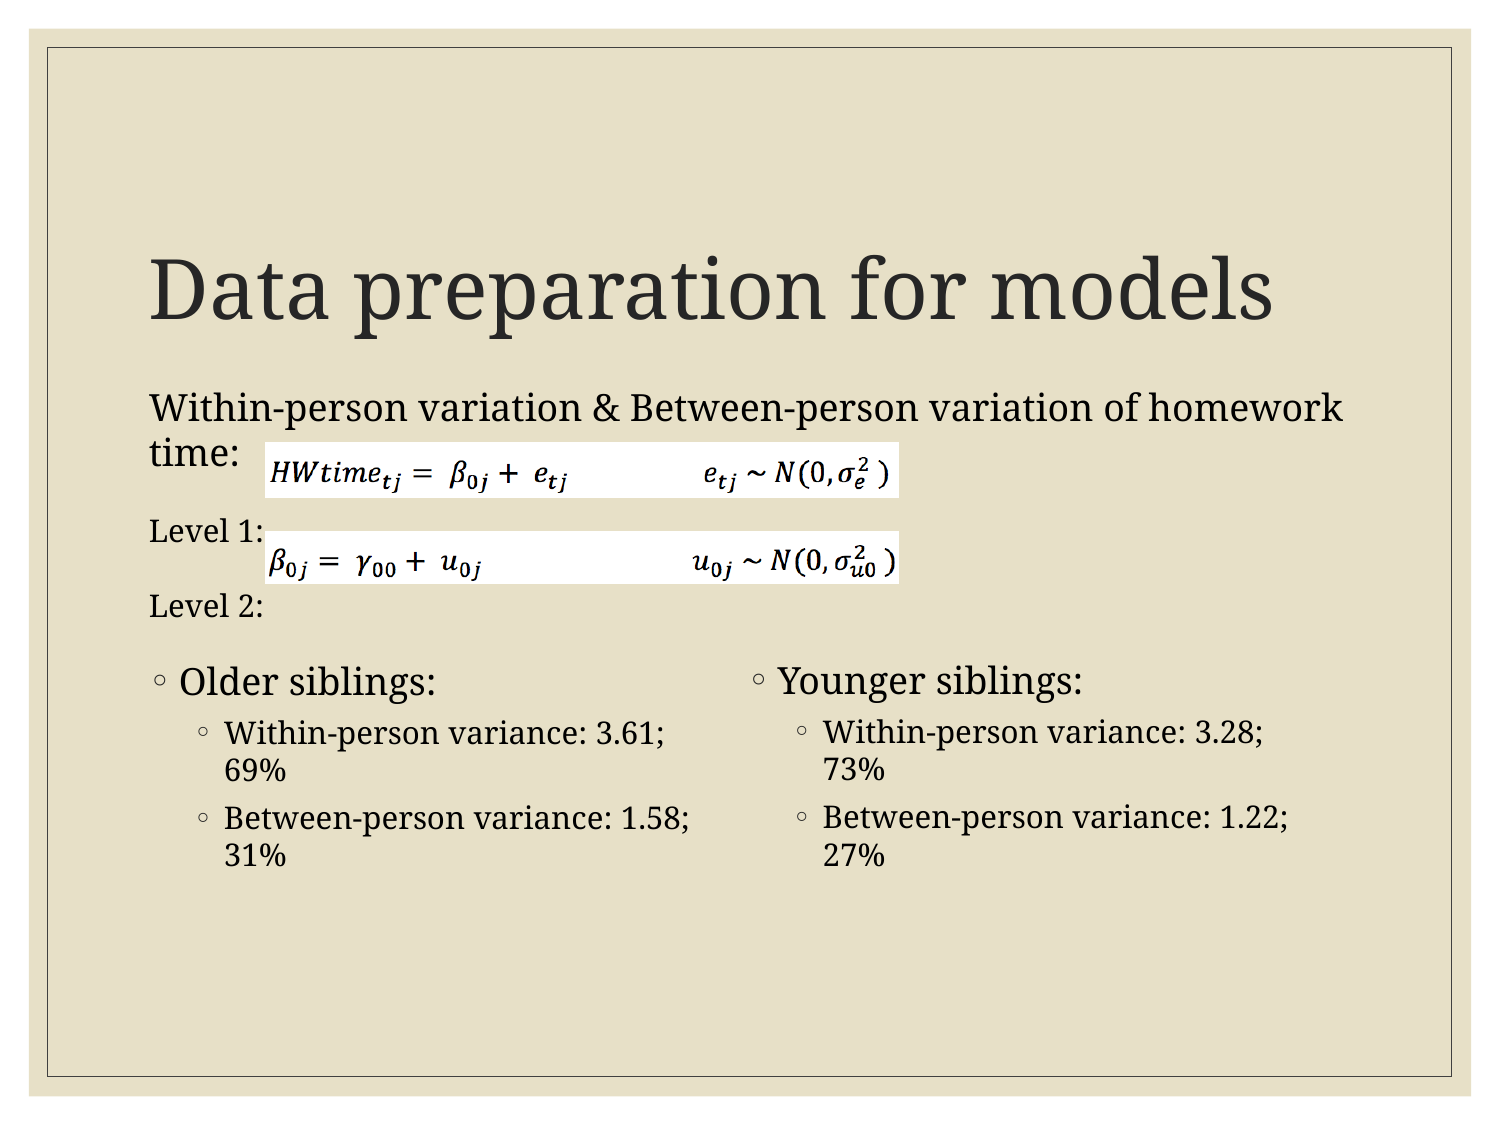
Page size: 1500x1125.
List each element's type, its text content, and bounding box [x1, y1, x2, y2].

picture [265, 531, 899, 585]
list Younger siblings: Within-person variance: 3.28; 73% Between-person variance: 1.22; 27% [732, 649, 1348, 818]
picture [265, 442, 899, 498]
title Data preparation for models [133, 207, 1372, 376]
list Older siblings: Within-person variance: 3.61; 69% Between-person variance: 1.58; 31% [133, 650, 749, 819]
text_box Within-person variation & Between-person variation of homework time: Level 1: Level 2: [133, 376, 1372, 632]
